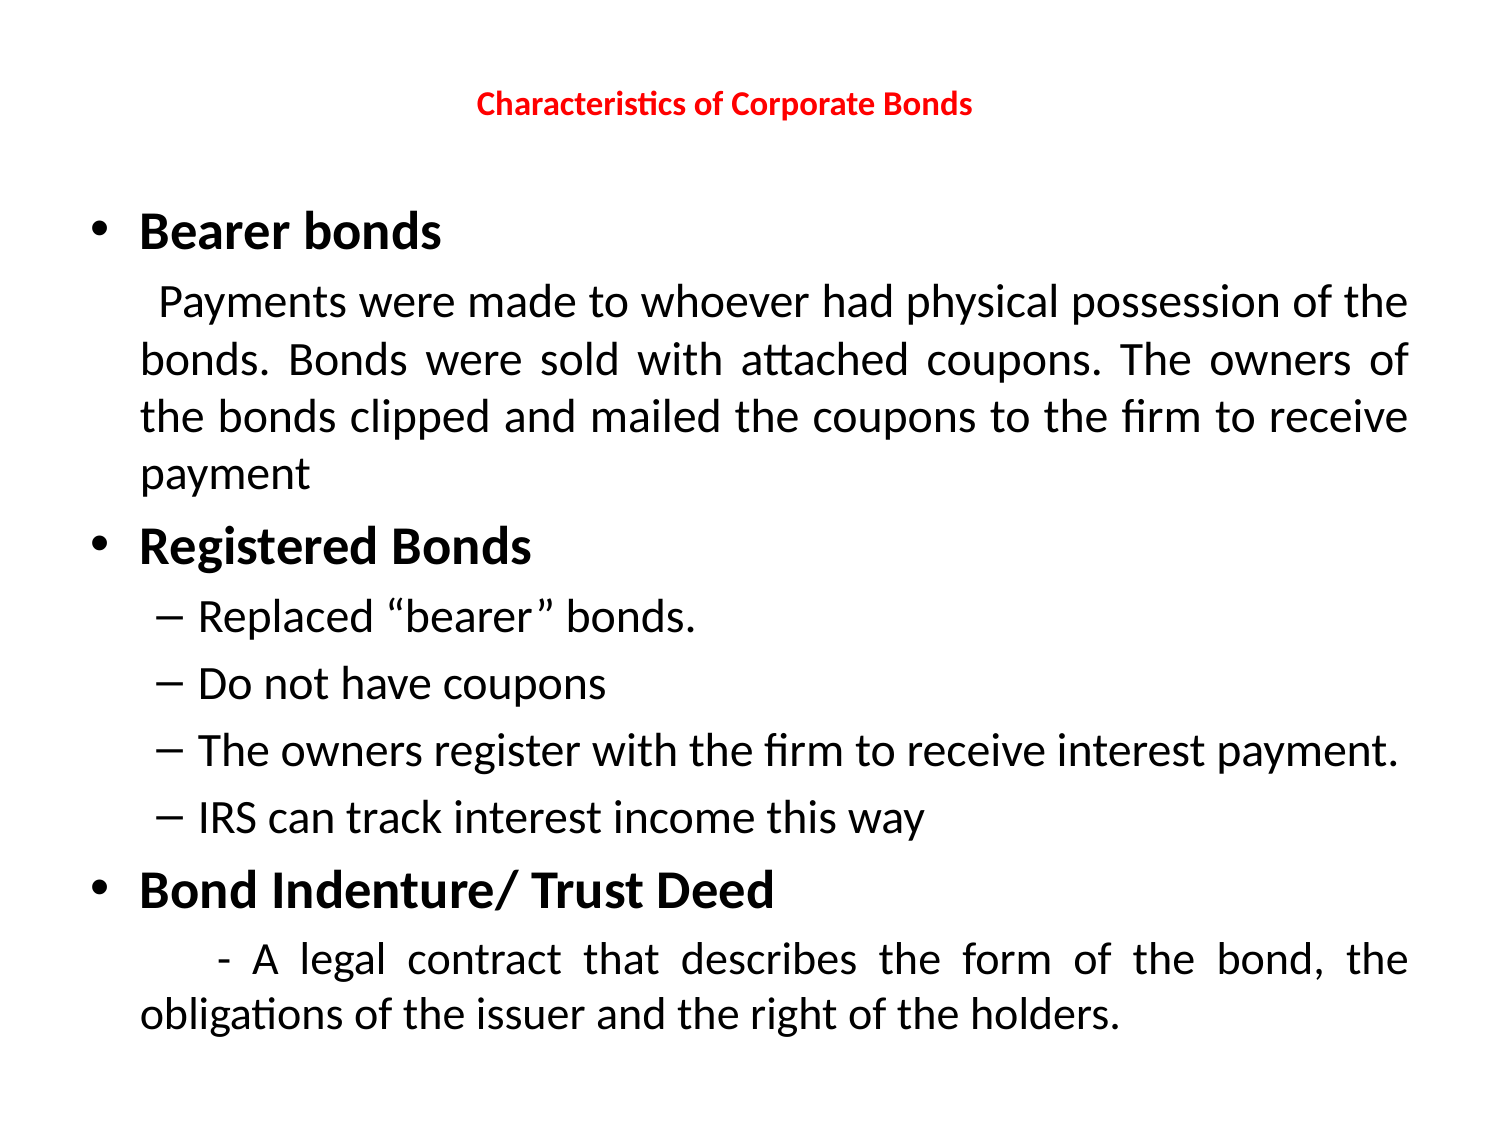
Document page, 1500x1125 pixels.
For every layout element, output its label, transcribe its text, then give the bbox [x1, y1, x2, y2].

title Characteristics of Corporate Bonds [50, 37, 1400, 130]
list Bearer bonds Payments were made to whoever had physical possession of the bonds. Bonds were sold with attached coupons. The owners of the bonds clipped and mailed the coupons to the firm to receive payment Registered Bonds Replaced “bearer” bonds. Do not have coupons The owners register with the firm to receive interest payment. IRS can track interest income this way Bond Indenture/ Trust Deed - A legal contract that describes the form of the bond, the obligations of the issuer and the right of the holders. [75, 187, 1425, 1088]
